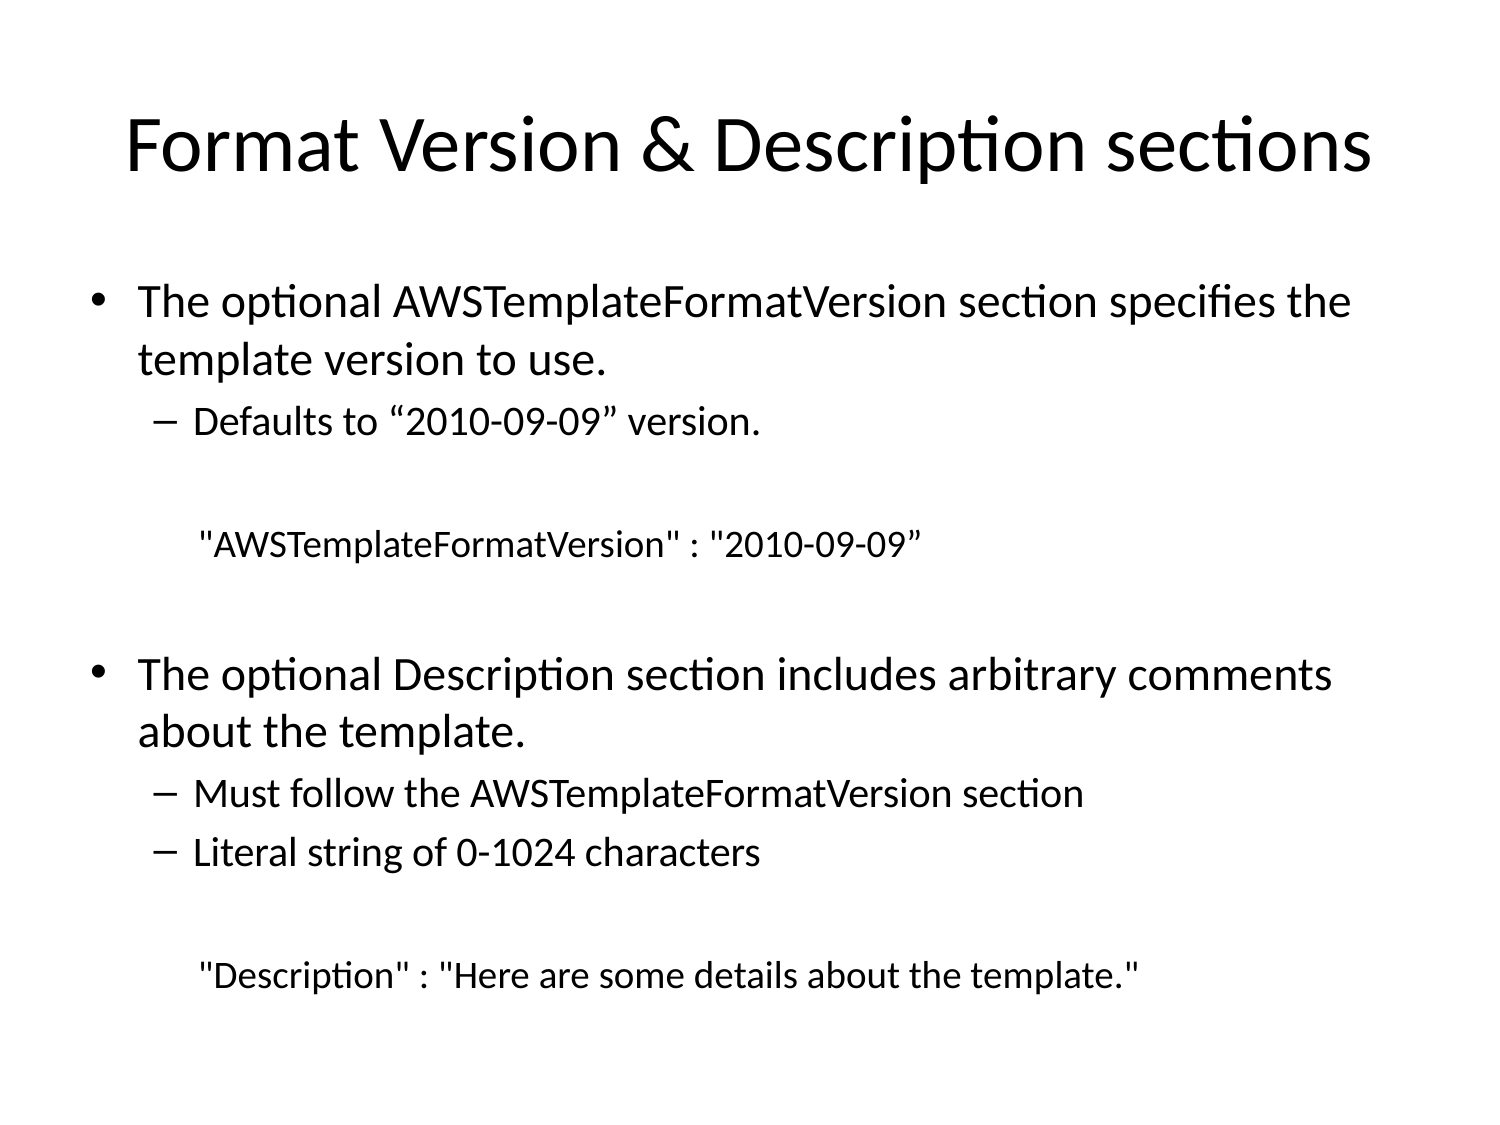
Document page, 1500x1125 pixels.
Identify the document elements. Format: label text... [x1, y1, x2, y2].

title Format Version & Description sections [75, 45, 1425, 233]
list The optional AWSTemplateFormatVersion section specifies the template version to use. Defaults to “2010-09-09” version. "AWSTemplateFormatVersion" : "2010-09-09” The optional Description section includes arbitrary comments about the template. Must follow the AWSTemplateFormatVersion section Literal string of 0-1024 characters "Description" : "Here are some details about the template." [75, 262, 1425, 1005]
